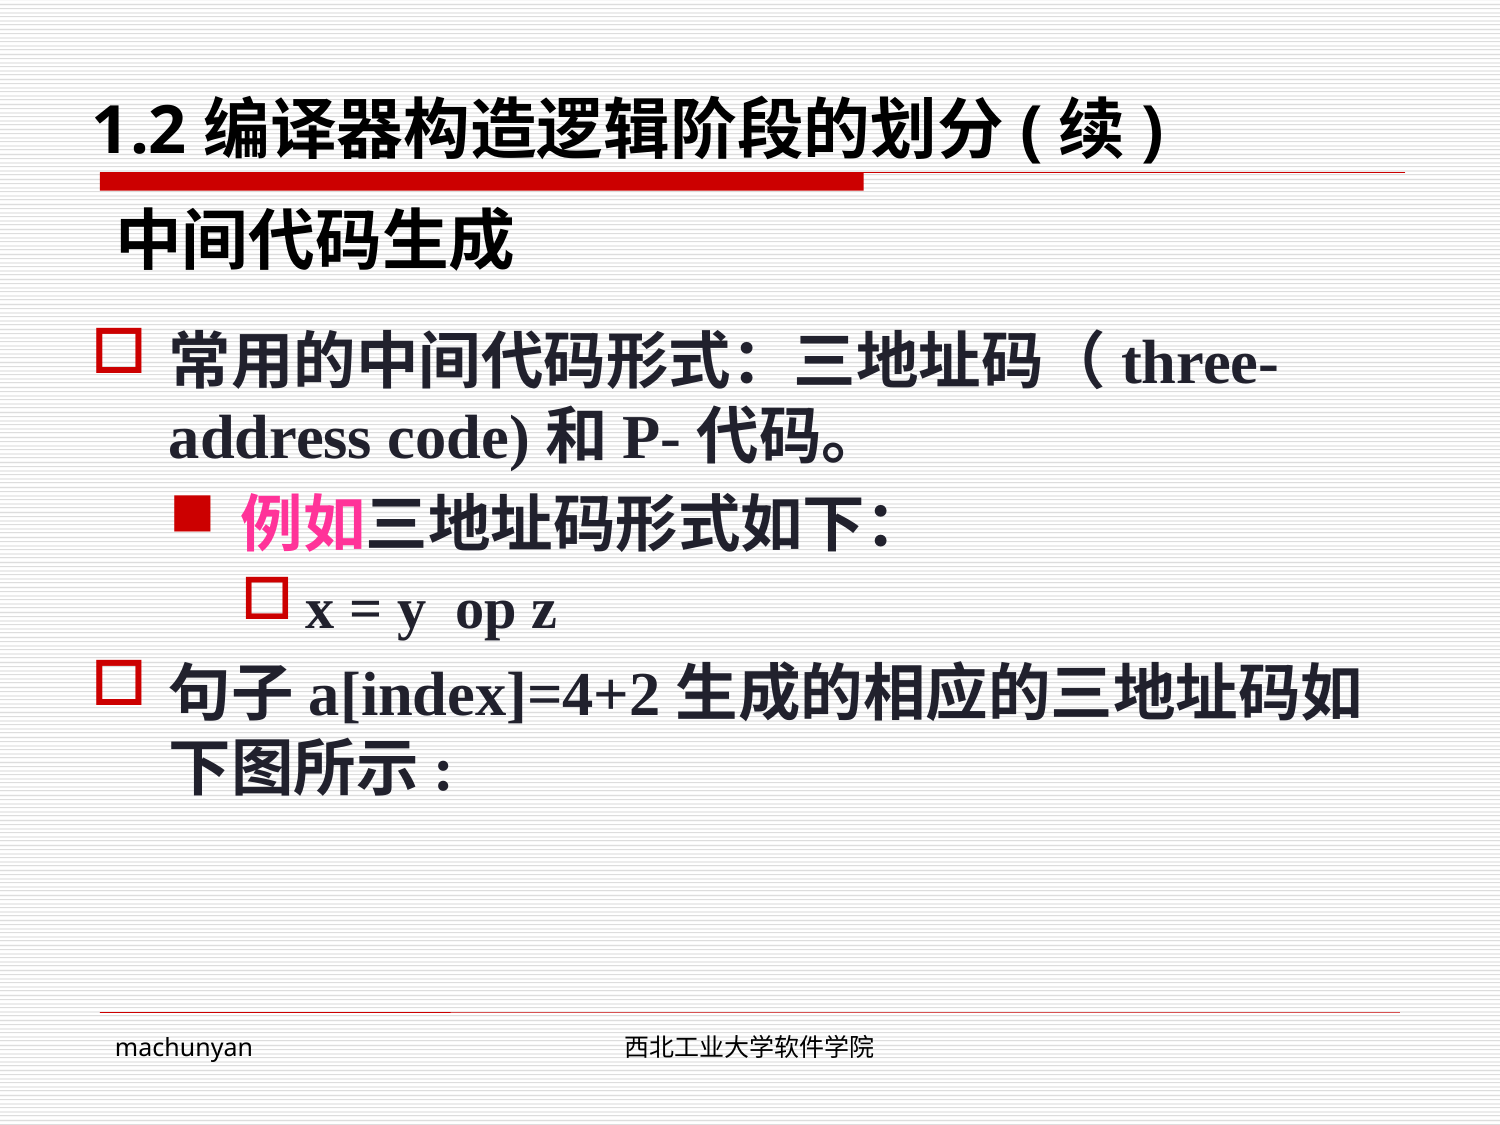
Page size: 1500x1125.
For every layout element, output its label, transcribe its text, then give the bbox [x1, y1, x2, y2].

list 常用的中间代码形式：三地址码（three-address code)和P-代码。 例如三地址码形式如下： x = y op z 句子a[index]=4+2生成的相应的三地址码如下图所示: [76, 313, 1390, 823]
text_box 1.2编译器构造逻辑阶段的划分(续) [76, 82, 1296, 175]
title 中间代码生成 [100, 175, 813, 287]
slide_number machunyan [99, 1024, 423, 1103]
footer 西北工业大学软件学院 [512, 1024, 988, 1103]
slide_number [1074, 1024, 1401, 1103]
picture [0, 0, 1500, 1125]
